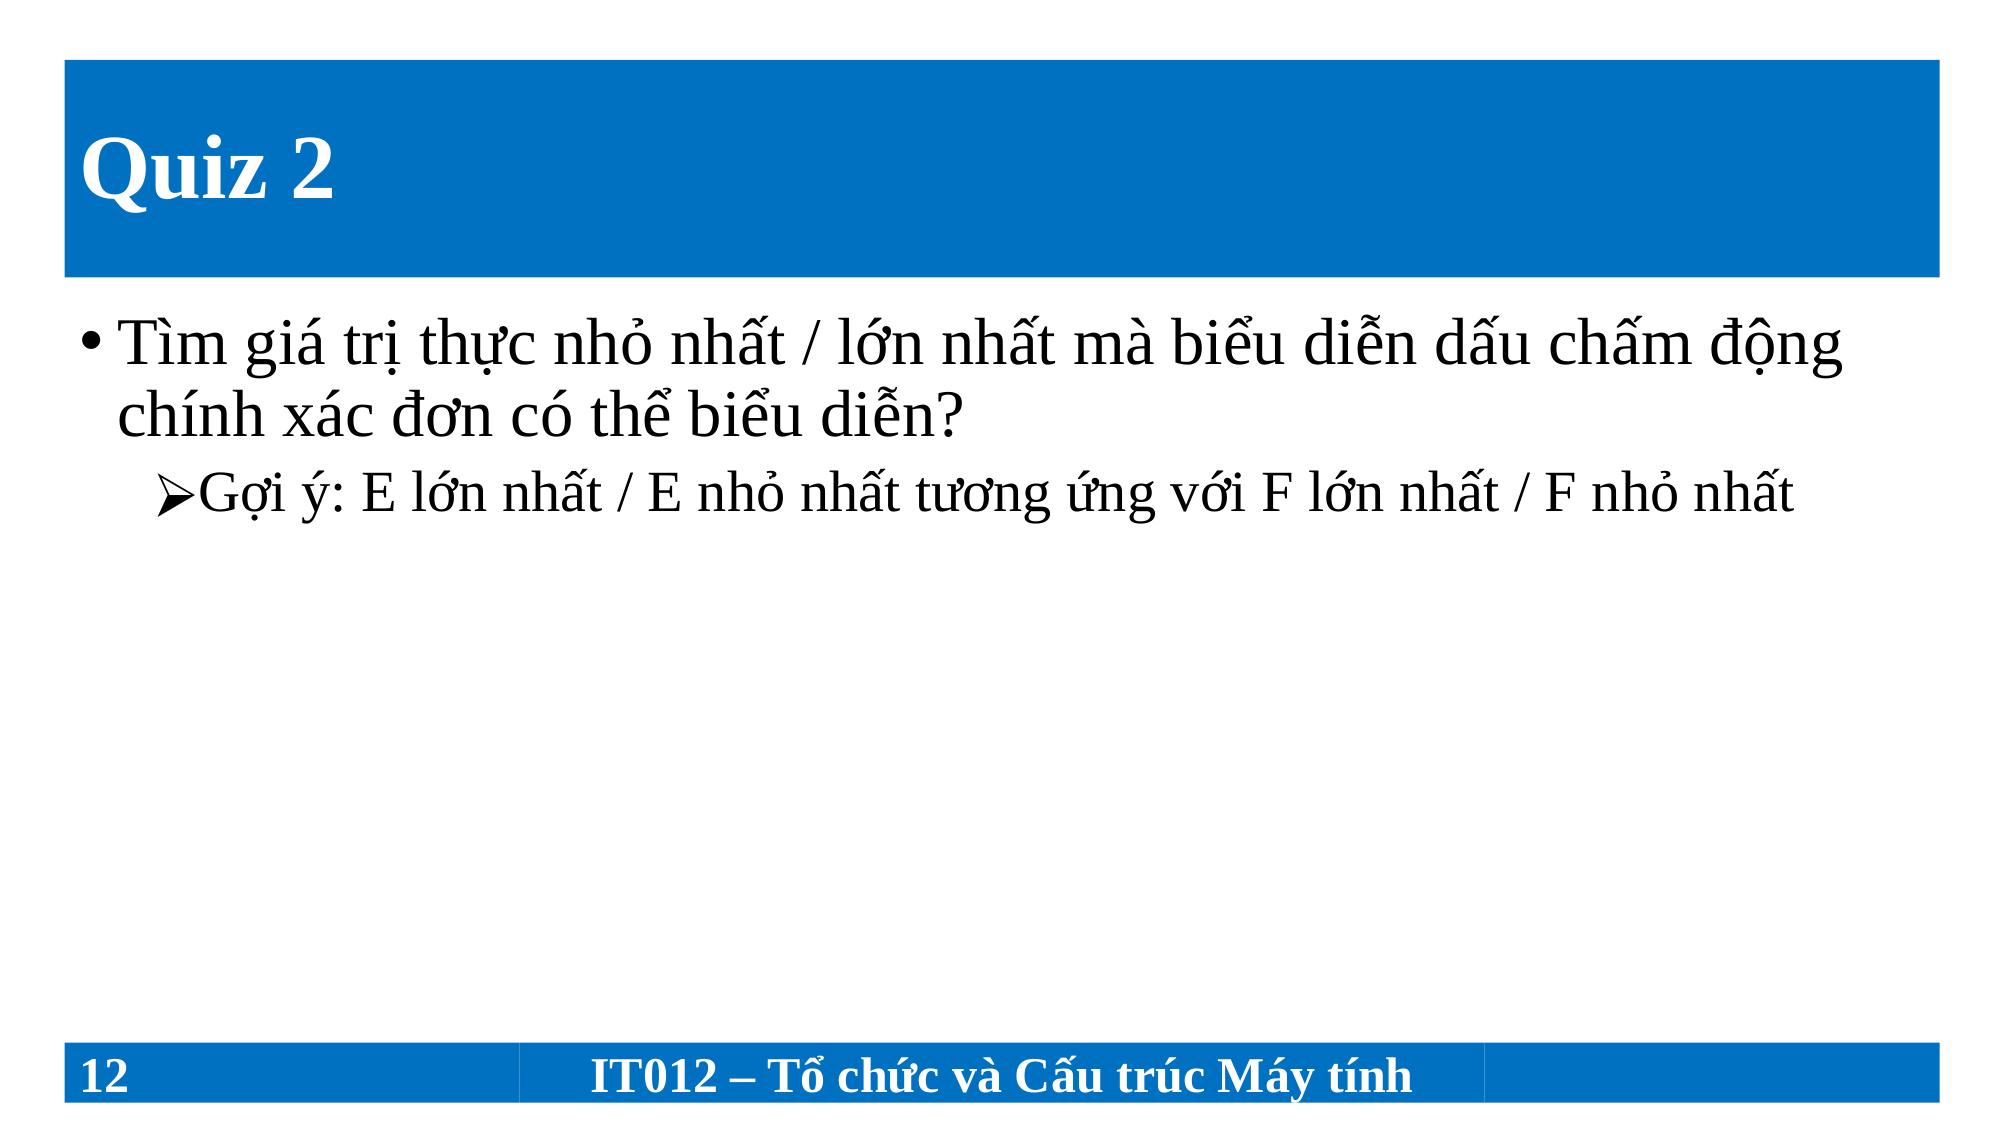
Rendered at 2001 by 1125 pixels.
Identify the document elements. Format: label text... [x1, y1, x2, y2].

list Tìm giá trị thực nhỏ nhất / lớn nhất mà biểu diễn dấu chấm động chính xác đơn có thể biểu diễn? Gợi ý: E lớn nhất / E nhỏ nhất tương ứng với F lớn nhất / F nhỏ nhất [64, 299, 1940, 1014]
title Quiz 2 [64, 59, 1940, 278]
slide_number ‹#› [64, 1042, 520, 1103]
